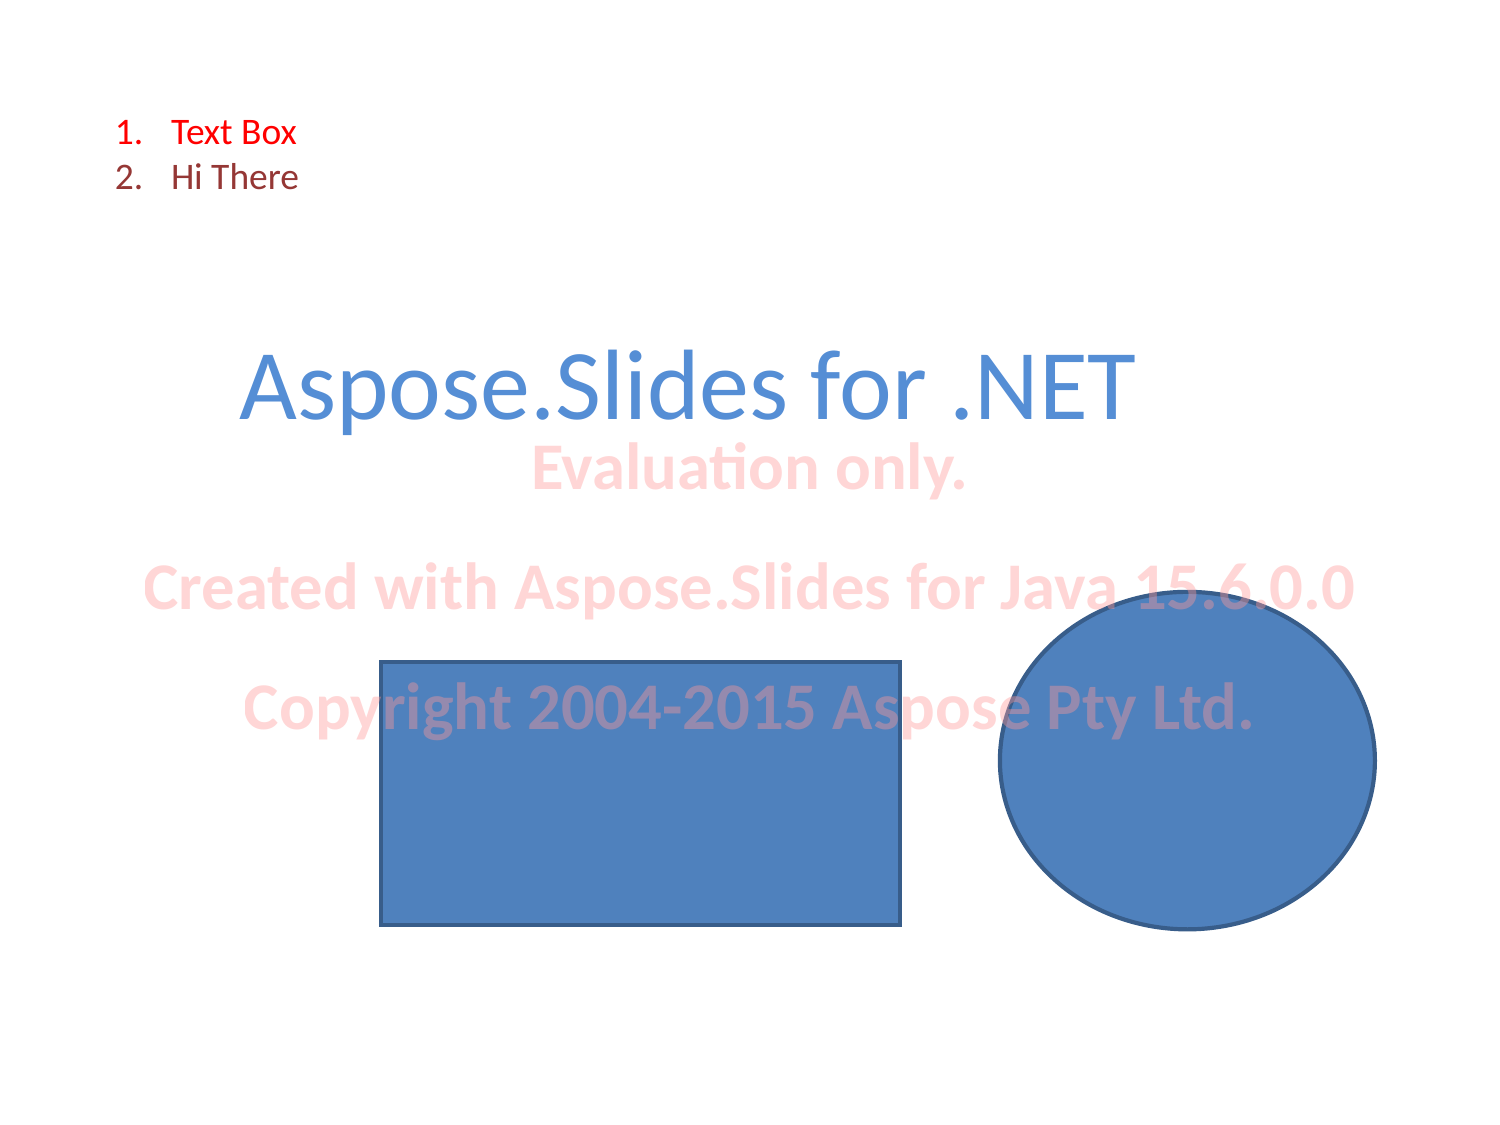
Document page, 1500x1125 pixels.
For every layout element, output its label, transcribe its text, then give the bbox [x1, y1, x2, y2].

text_box Evaluation only. Created with Aspose.Slides for Java 15.6.0.0 Copyright 2004-2015 Aspose Pty Ltd. [128, 375, 1371, 750]
text_box Aspose.Slides for .NET [224, 312, 1213, 375]
text_box Text Box Hi There [99, 99, 663, 205]
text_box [380, 591, 1376, 930]
